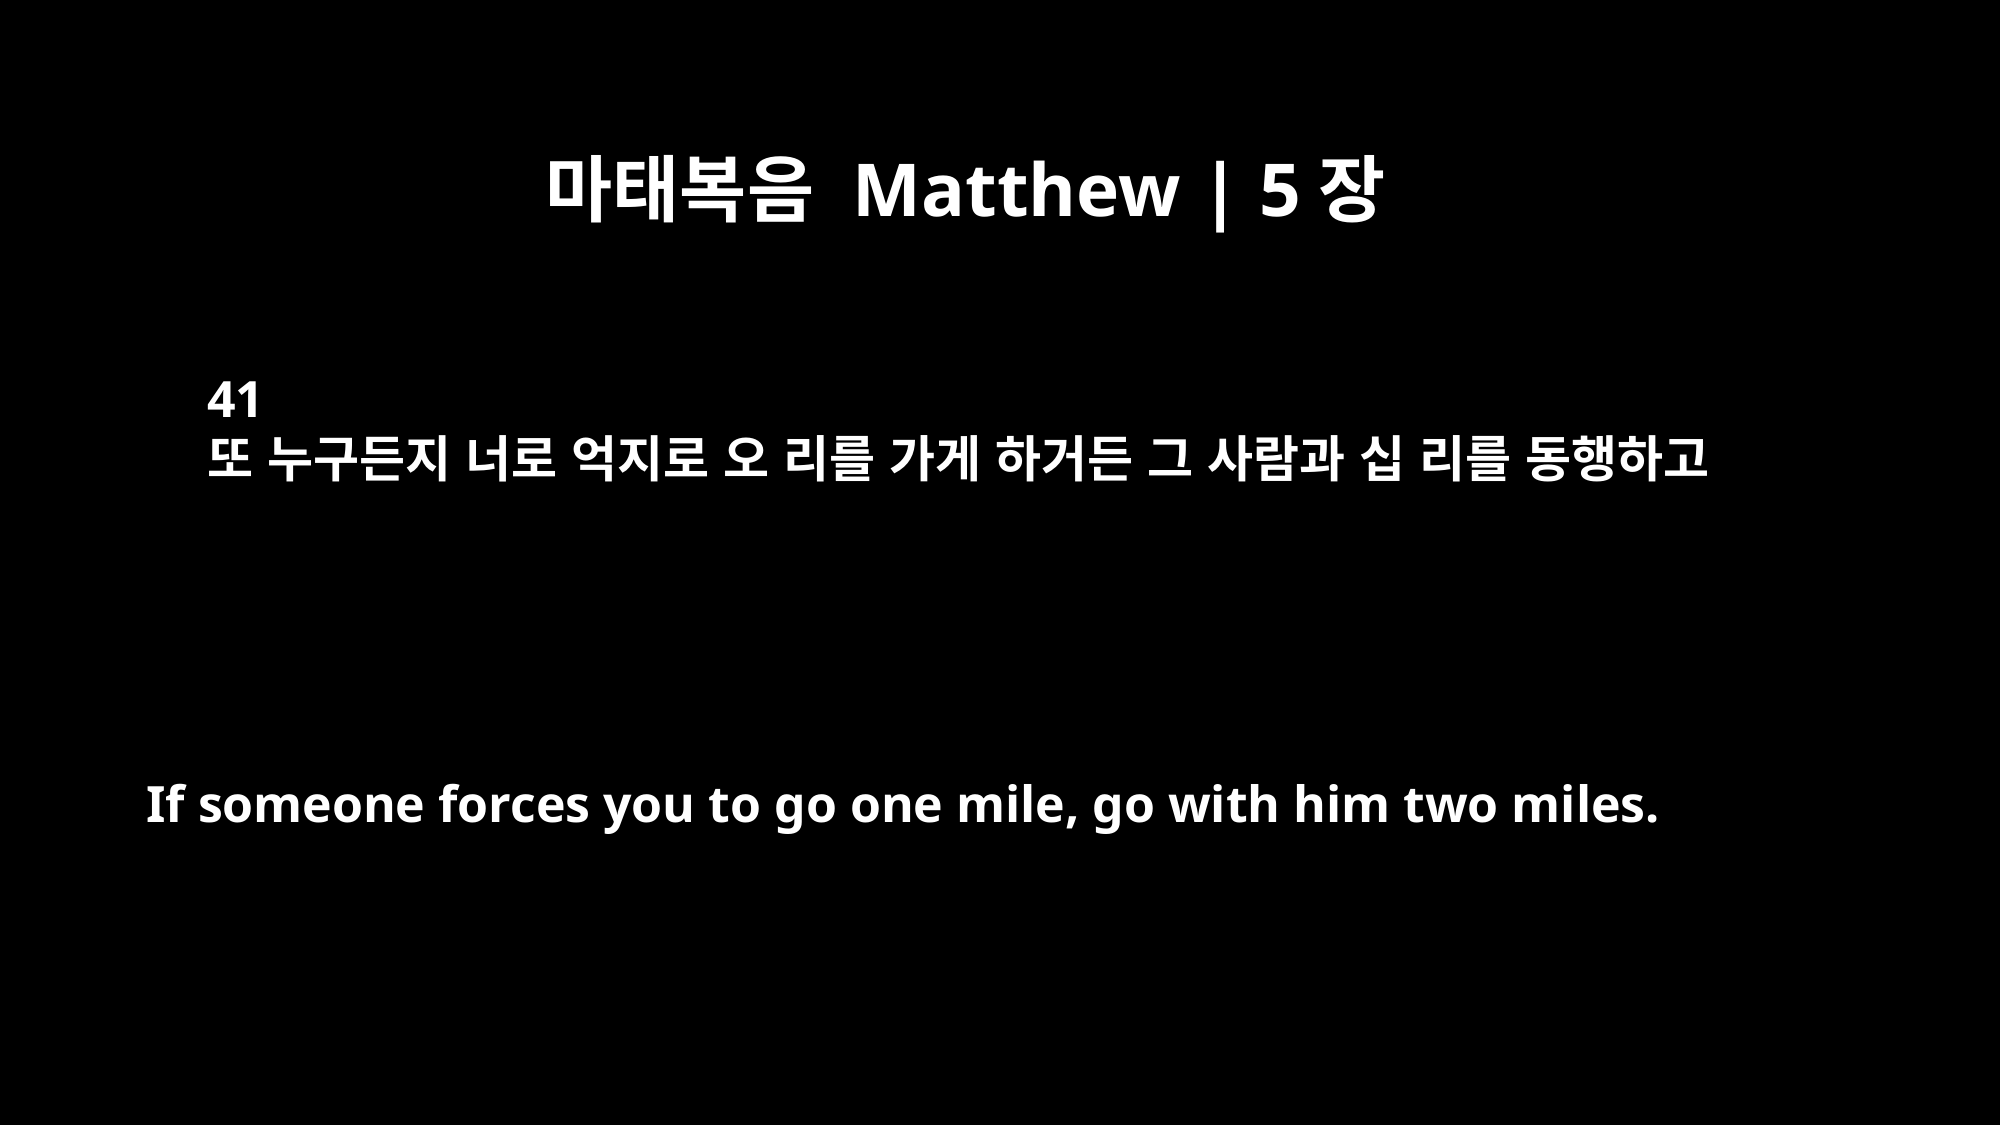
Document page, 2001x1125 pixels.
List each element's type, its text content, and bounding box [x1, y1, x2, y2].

text_box If someone forces you to go one mile, go with him two miles. [131, 764, 1676, 840]
text_box 41 또 누구든지 너로 억지로 오 리를 가게 하거든 그 사람과 십 리를 동행하고 [192, 359, 1725, 495]
text_box 마태복음 Matthew | 5장 [530, 136, 1401, 239]
